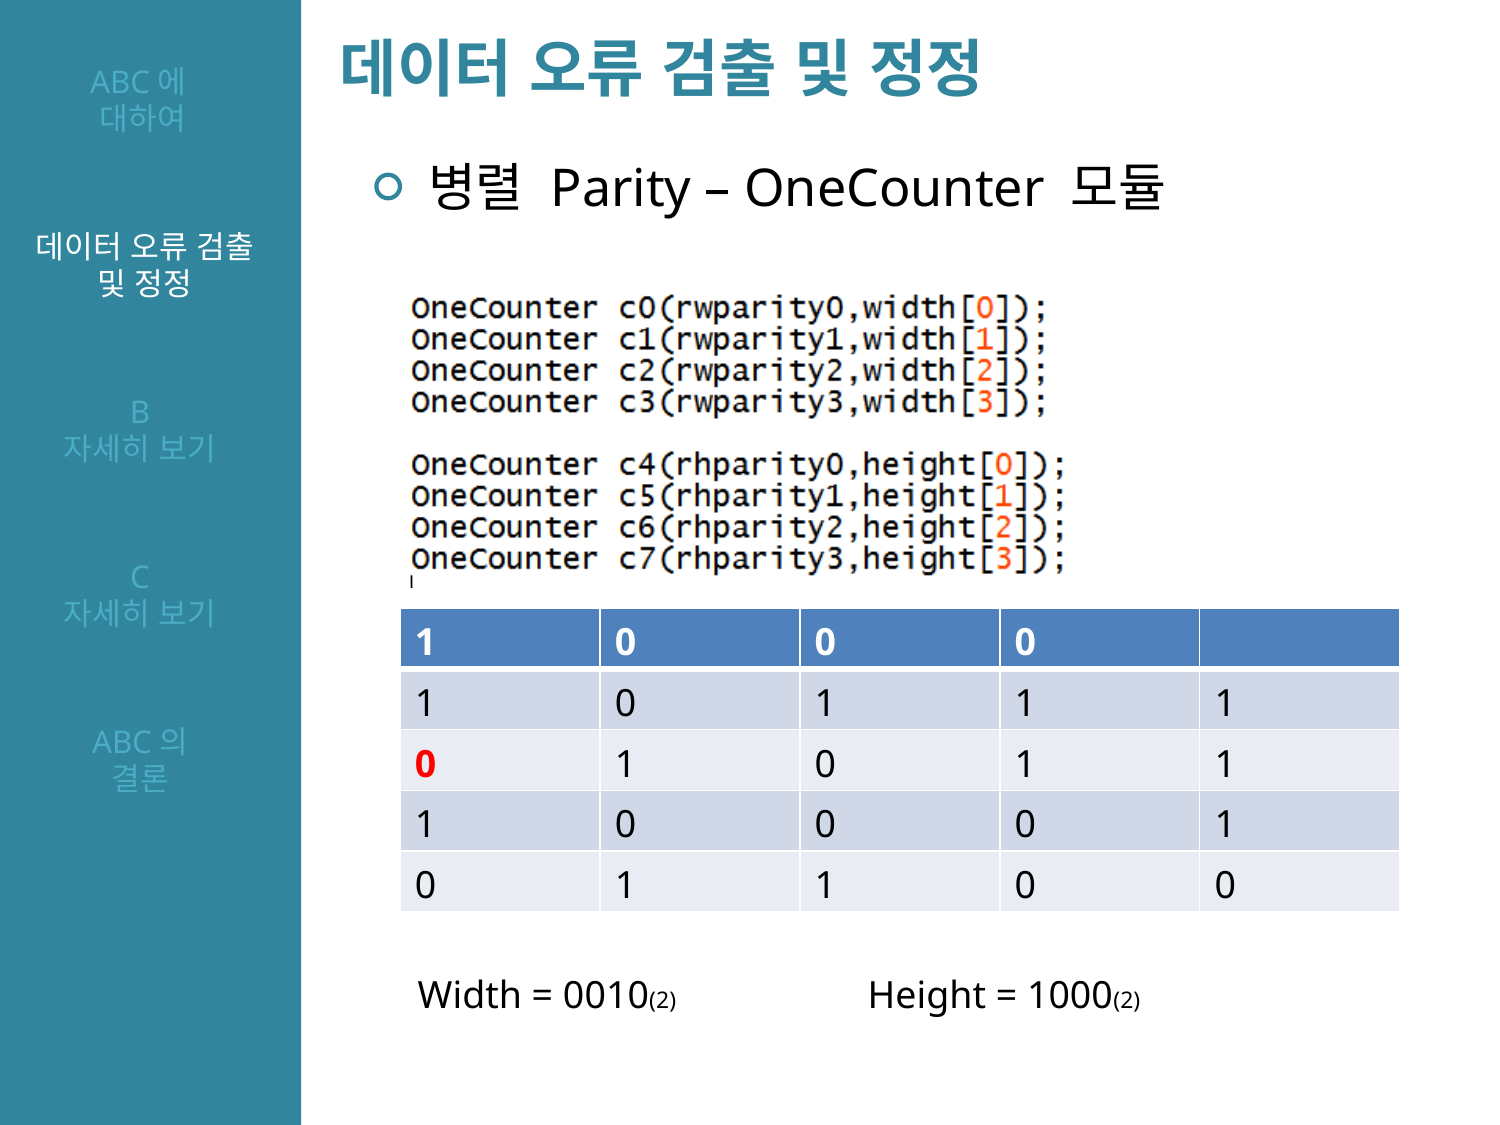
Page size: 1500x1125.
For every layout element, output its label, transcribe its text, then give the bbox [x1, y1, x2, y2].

table_cell 0 [1001, 852, 1199, 911]
text_box [0, 0, 303, 1125]
text_box ABC에 대하여 [5, 54, 280, 145]
table_cell 1 [801, 852, 999, 911]
text_box C 자세히 보기 [2, 549, 278, 640]
table_cell 0 [401, 852, 599, 911]
table_cell 1 [401, 791, 599, 850]
text_box Width = 0010(2) Height = 1000(2) [402, 964, 1365, 1024]
table_cell 0 [601, 791, 799, 850]
table_cell 0 [1200, 852, 1399, 911]
table_cell 0 [1001, 791, 1199, 850]
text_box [376, 146, 1194, 226]
table_cell 1 [401, 672, 599, 729]
text_box ABC의 결론 [2, 714, 278, 805]
table_cell 1 [1001, 730, 1199, 790]
table_header [1200, 609, 1399, 666]
picture [375, 272, 1164, 588]
table_cell 0 [601, 672, 799, 729]
text_box 데이터 오류 검출 및 정정 [324, 21, 1093, 112]
table_header 0 [1001, 609, 1199, 666]
table_cell 1 [801, 672, 999, 729]
table_cell 1 [601, 852, 799, 911]
table_cell 0 [801, 791, 999, 850]
text_box 데이터 오류 검출 및 정정 [7, 219, 283, 310]
table_cell 1 [601, 730, 799, 790]
table_header 1 [401, 609, 599, 666]
table_cell 1 [1200, 791, 1399, 850]
table_header 0 [601, 609, 799, 666]
table_header 0 [801, 609, 999, 666]
table_cell 0 [801, 730, 999, 790]
table_cell 1 [1200, 672, 1399, 729]
text_box B 자세히 보기 [2, 384, 278, 475]
table_cell 1 [1200, 730, 1399, 790]
table_cell 0 [401, 730, 599, 790]
table_cell 1 [1001, 672, 1199, 729]
